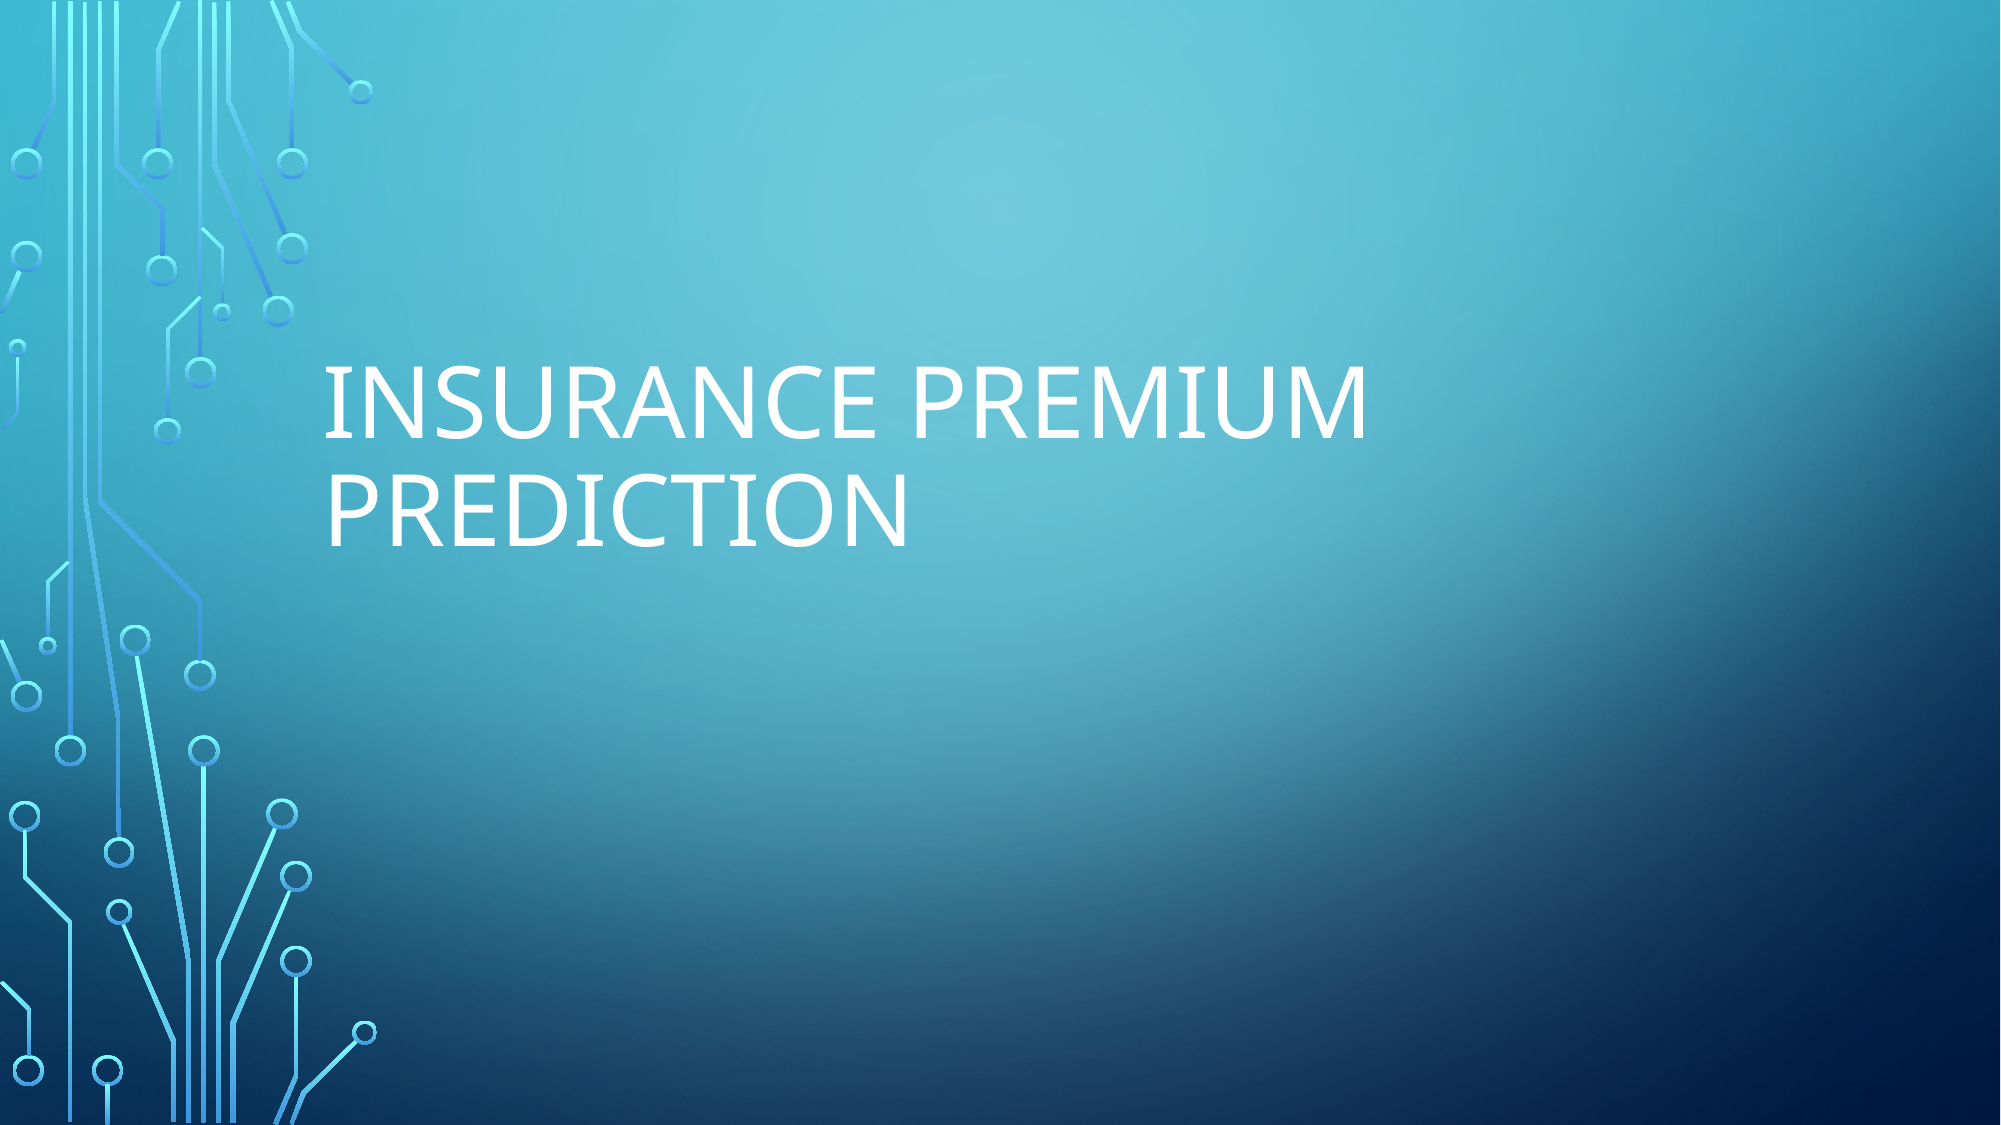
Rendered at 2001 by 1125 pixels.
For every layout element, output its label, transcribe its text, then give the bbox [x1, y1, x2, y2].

title Insurance Premium Prediction [307, 184, 1750, 576]
